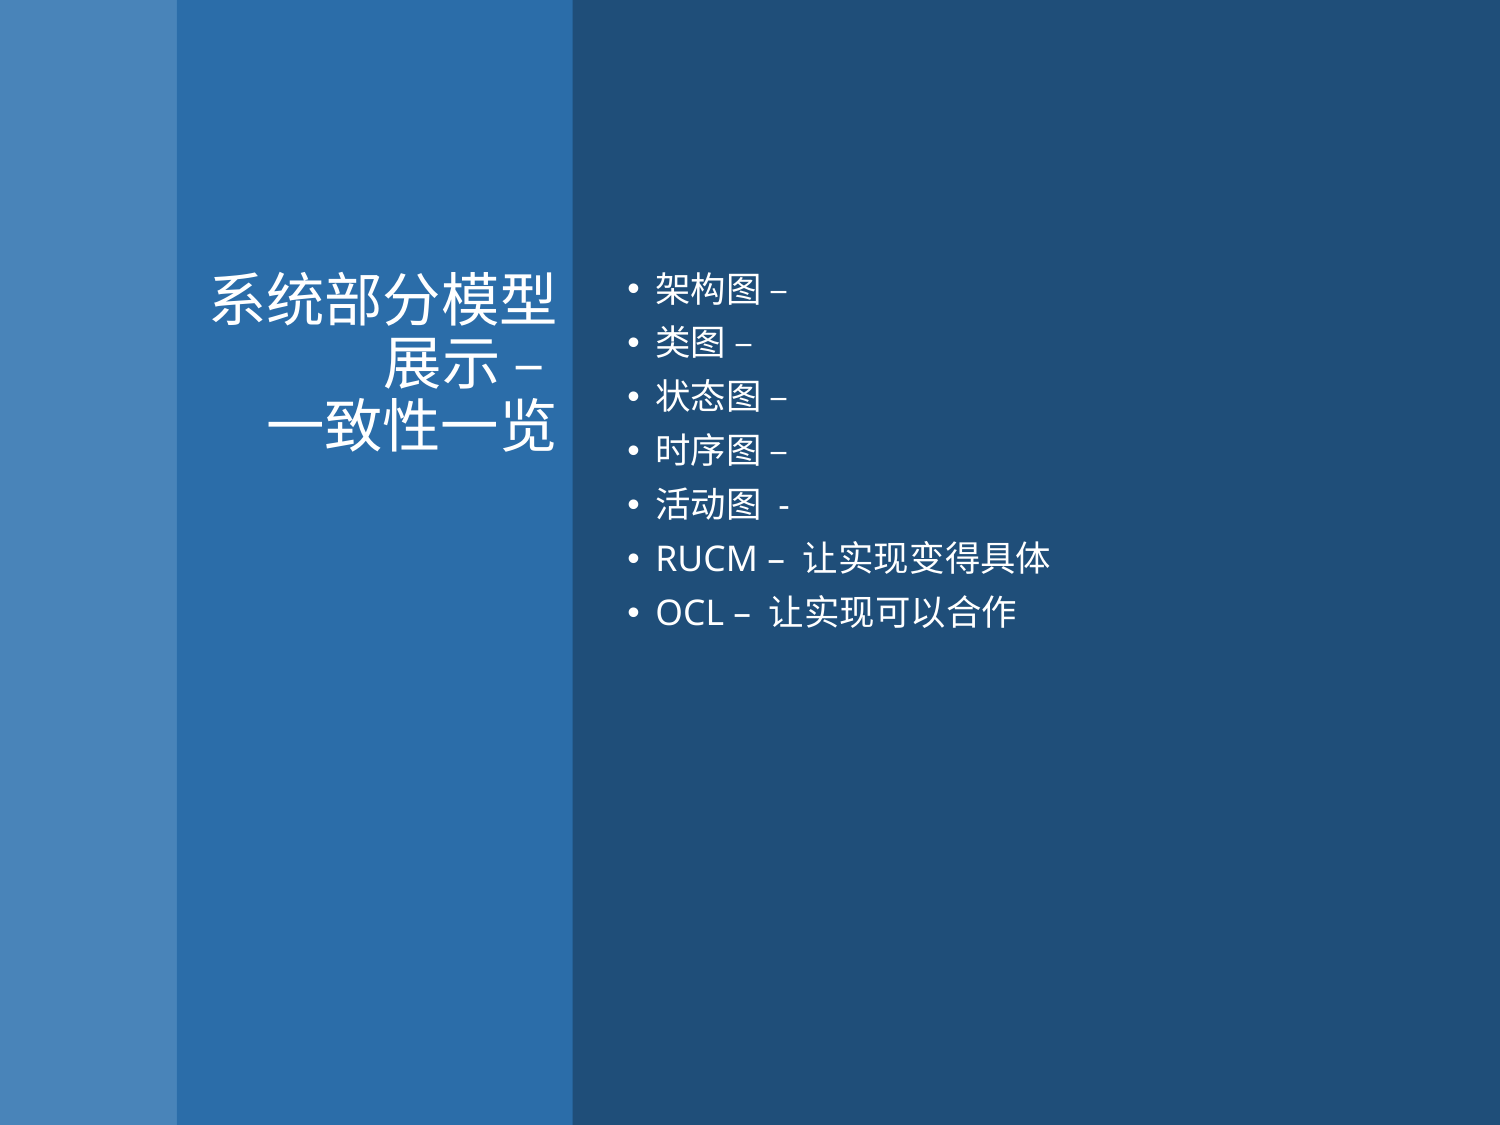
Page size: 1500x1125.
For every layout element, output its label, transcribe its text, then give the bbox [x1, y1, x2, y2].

text_box [176, 0, 574, 1125]
list 架构图 – 类图 – 状态图 – 时序图 – 活动图 - RUCM – 让实现变得具体 OCL – 让实现可以合作 [612, 263, 1387, 1001]
title 系统部分模型展示 – 一致性一览 [179, 263, 573, 1001]
text_box [0, 0, 176, 1125]
text_box [574, 0, 1500, 1125]
